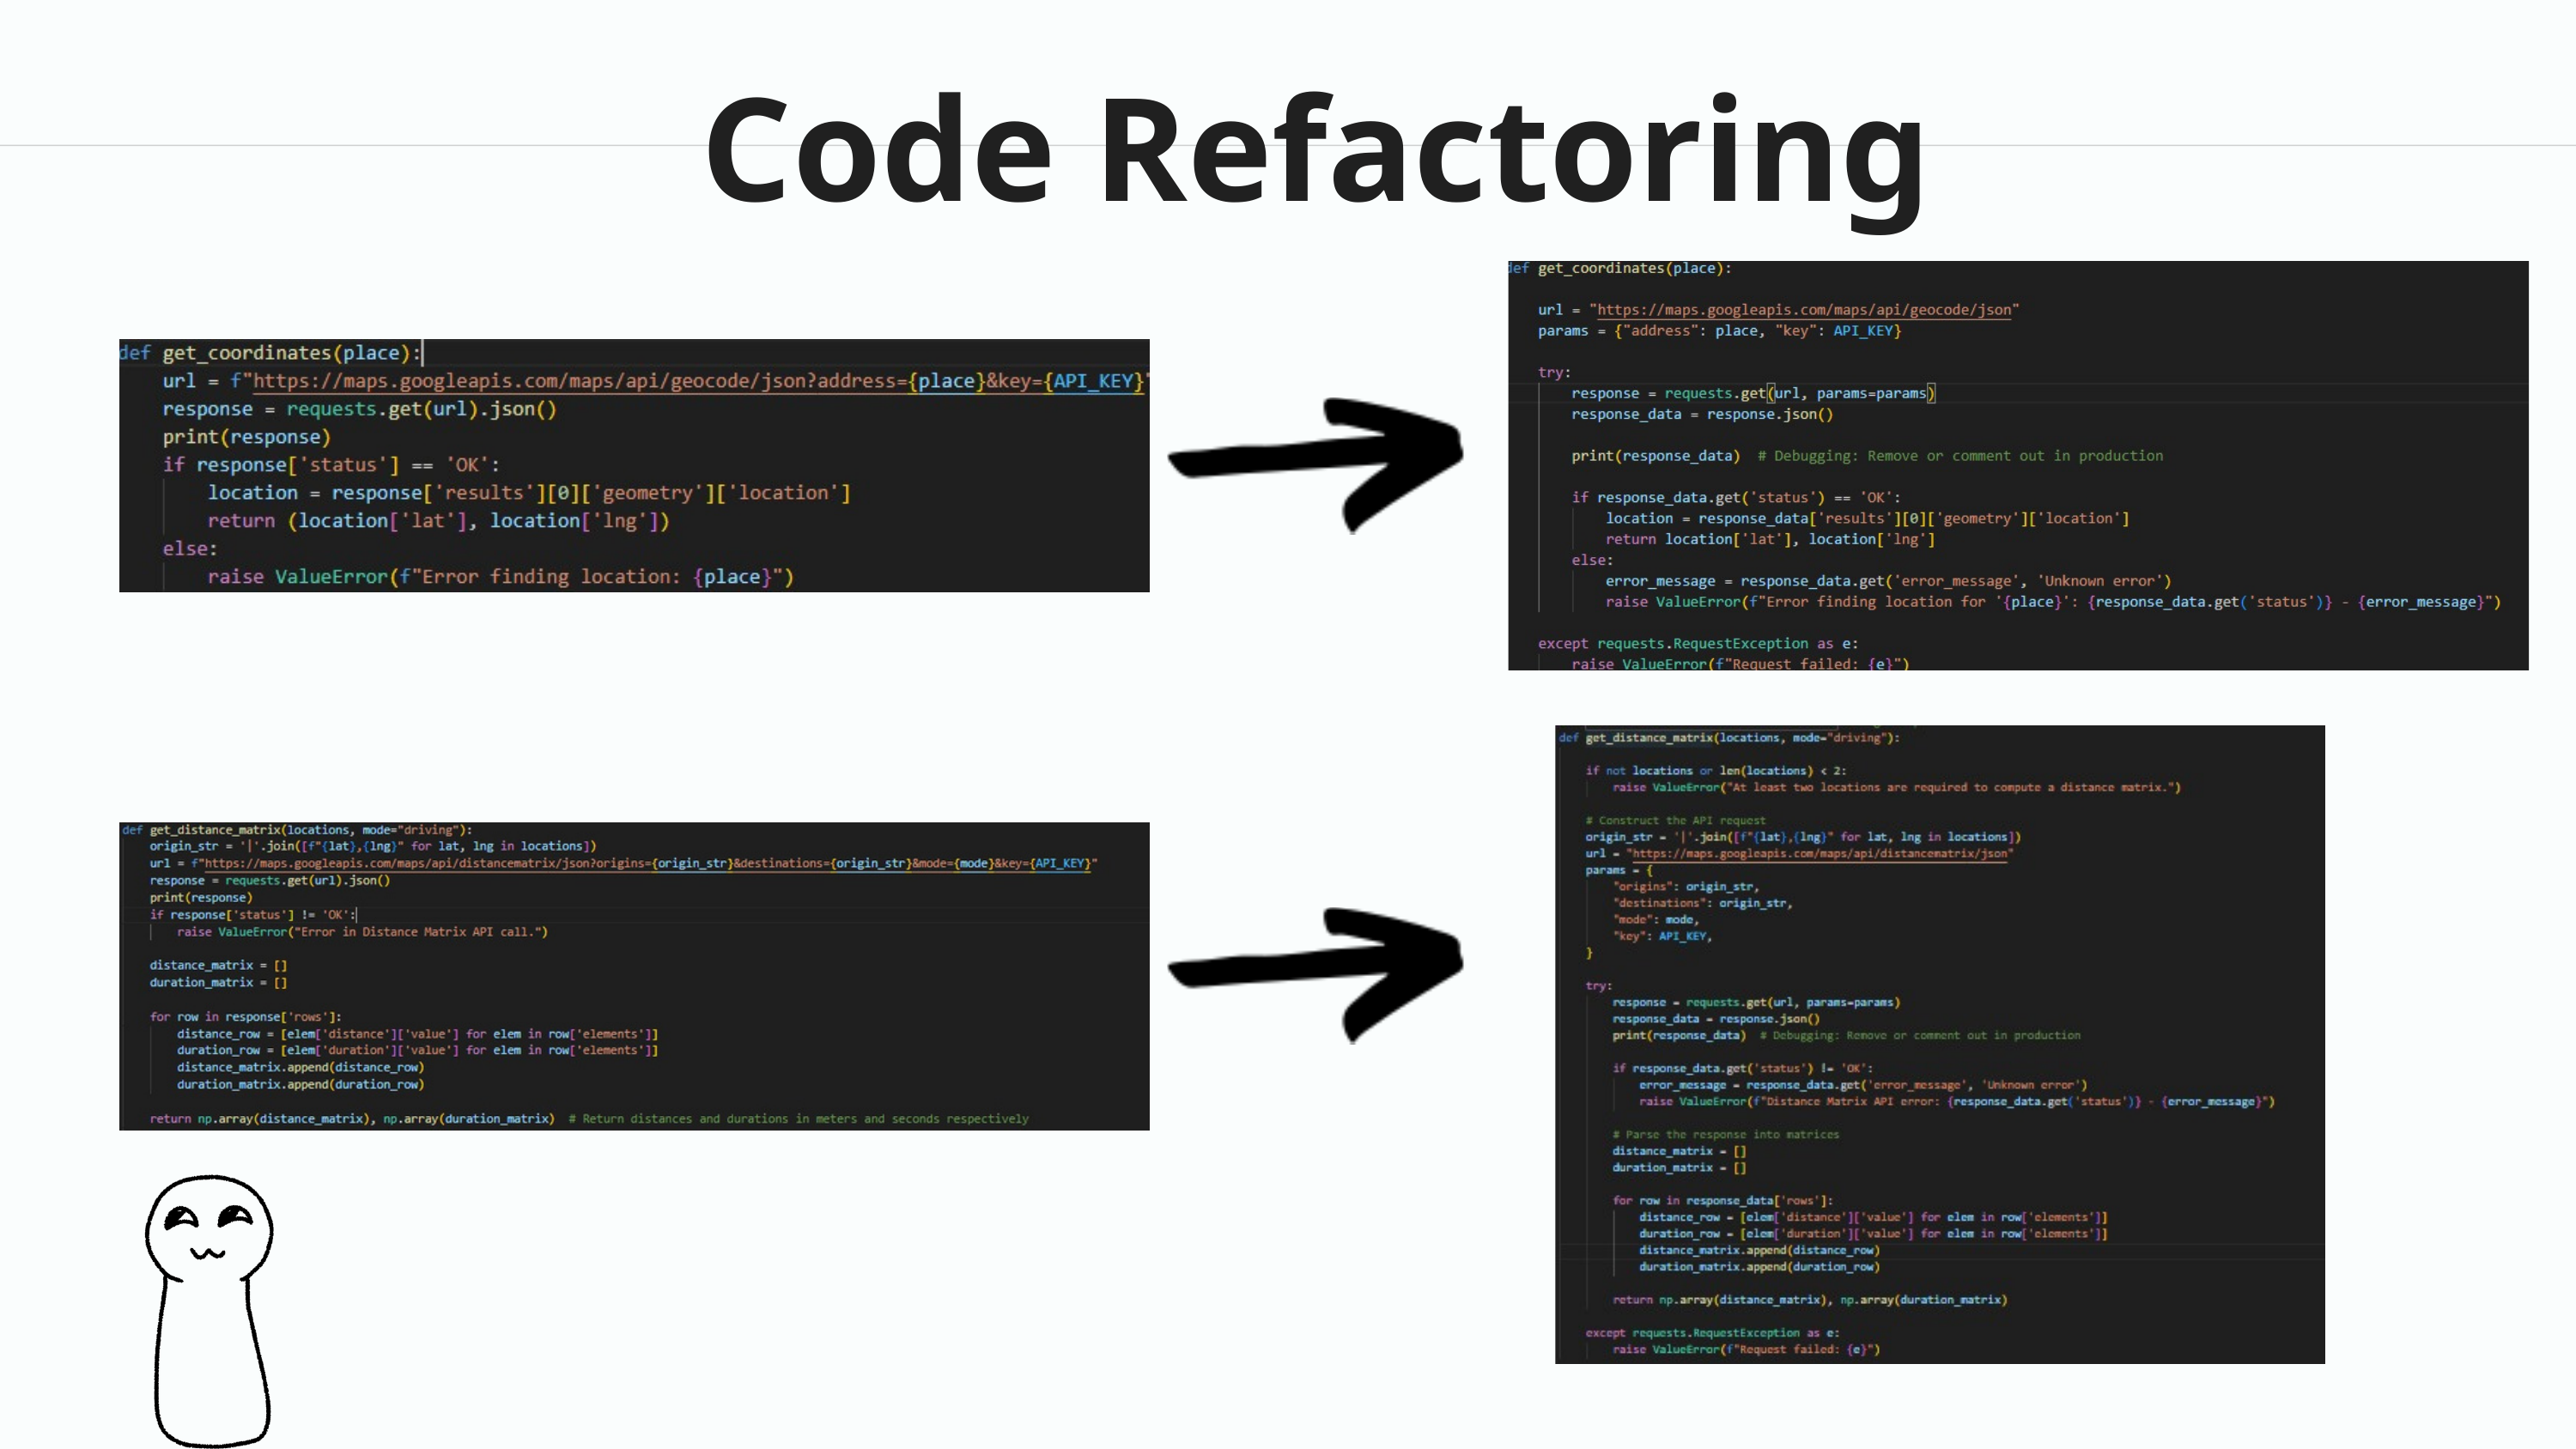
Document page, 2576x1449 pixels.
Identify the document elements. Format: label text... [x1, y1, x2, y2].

text_box Code Refactoring [533, 58, 2100, 230]
text_box [1167, 397, 1467, 535]
text_box [1555, 725, 2325, 1364]
text_box [1167, 907, 1467, 1045]
text_box [144, 1174, 274, 1449]
text_box [119, 822, 1150, 1131]
text_box [1508, 261, 2530, 671]
text_box [119, 339, 1150, 592]
